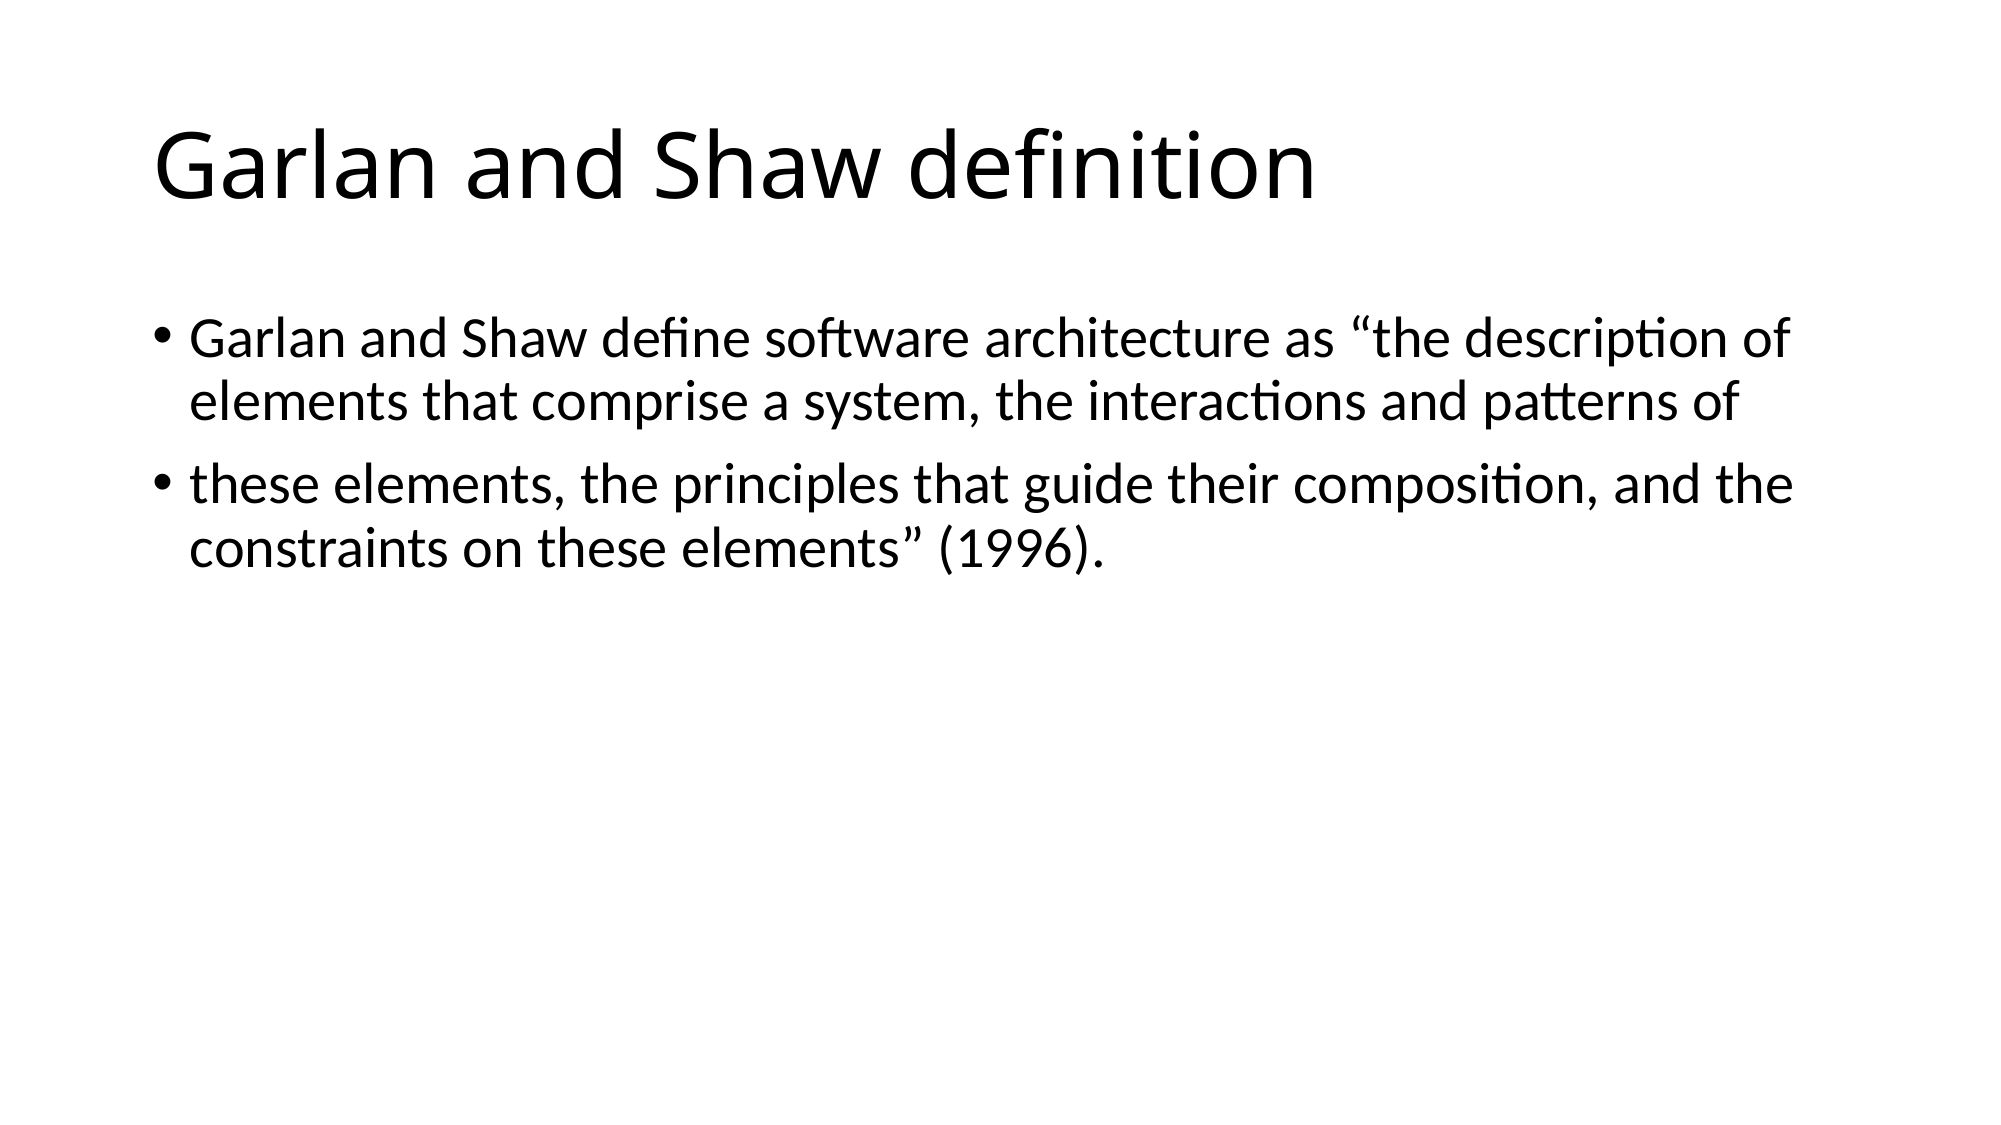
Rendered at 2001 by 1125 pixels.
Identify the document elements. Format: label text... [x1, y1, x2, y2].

title Garlan and Shaw definition [137, 59, 1863, 278]
list Garlan and Shaw define software architecture as “the description of elements that comprise a system, the interactions and patterns of these elements, the principles that guide their composition, and the constraints on these elements” (1996). [137, 299, 1863, 1014]
